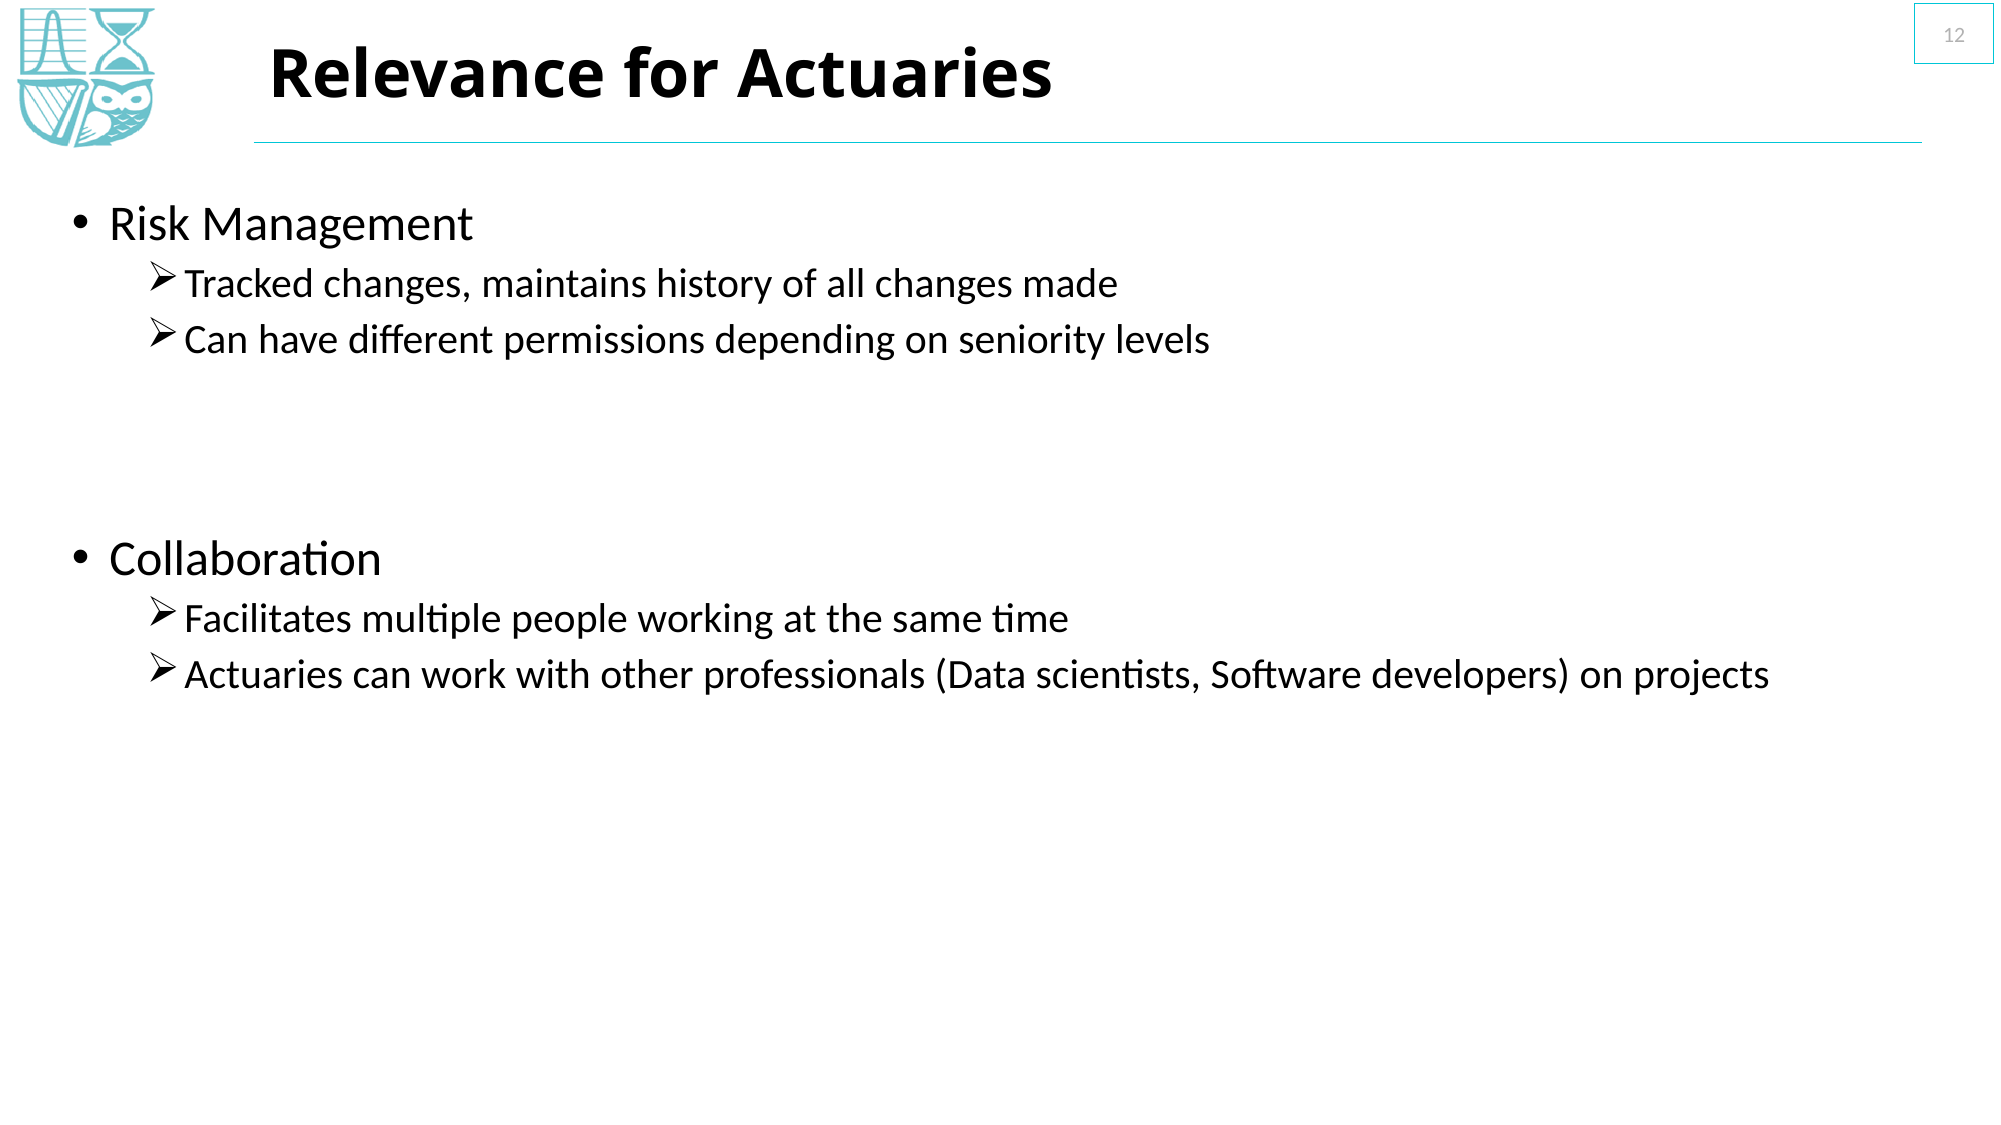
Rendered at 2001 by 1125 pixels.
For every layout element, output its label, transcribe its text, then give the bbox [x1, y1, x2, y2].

picture [0, 0, 173, 154]
slide_number 12 [1914, 3, 1994, 64]
title Relevance for Actuaries [253, 20, 1951, 131]
list Risk Management Tracked changes, maintains history of all changes made Can have different permissions depending on seniority levels Collaboration Facilitates multiple people working at the same time Actuaries can work with other professionals (Data scientists, Software developers) on projects [56, 189, 1938, 1081]
